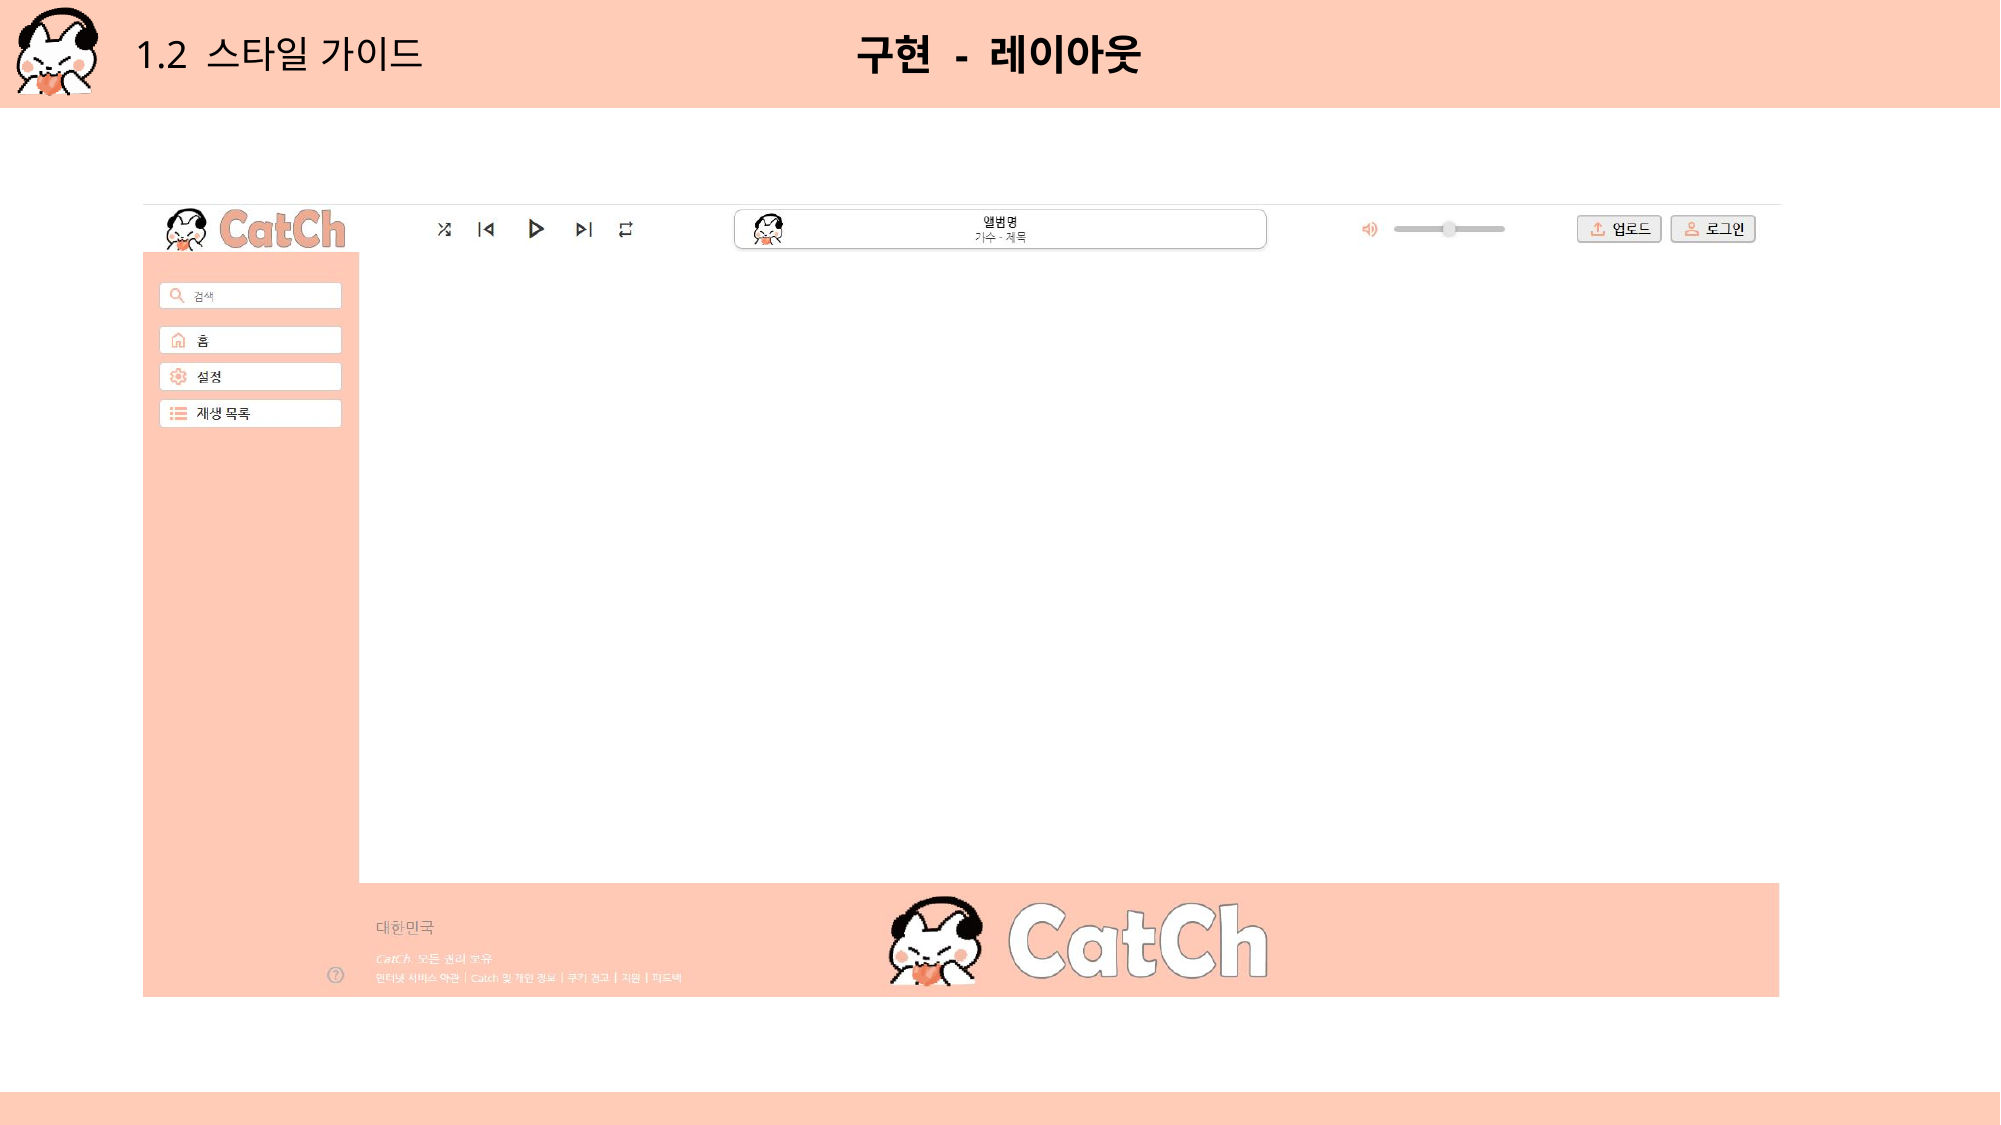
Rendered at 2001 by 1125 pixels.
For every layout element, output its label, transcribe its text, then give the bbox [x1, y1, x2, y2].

picture [0, 0, 113, 108]
text_box [0, 1092, 2000, 1125]
text_box 1.2 스타일 가이드 [120, 23, 440, 84]
picture [142, 203, 1781, 997]
text_box 구현 - 레이아웃 [113, 0, 2000, 108]
